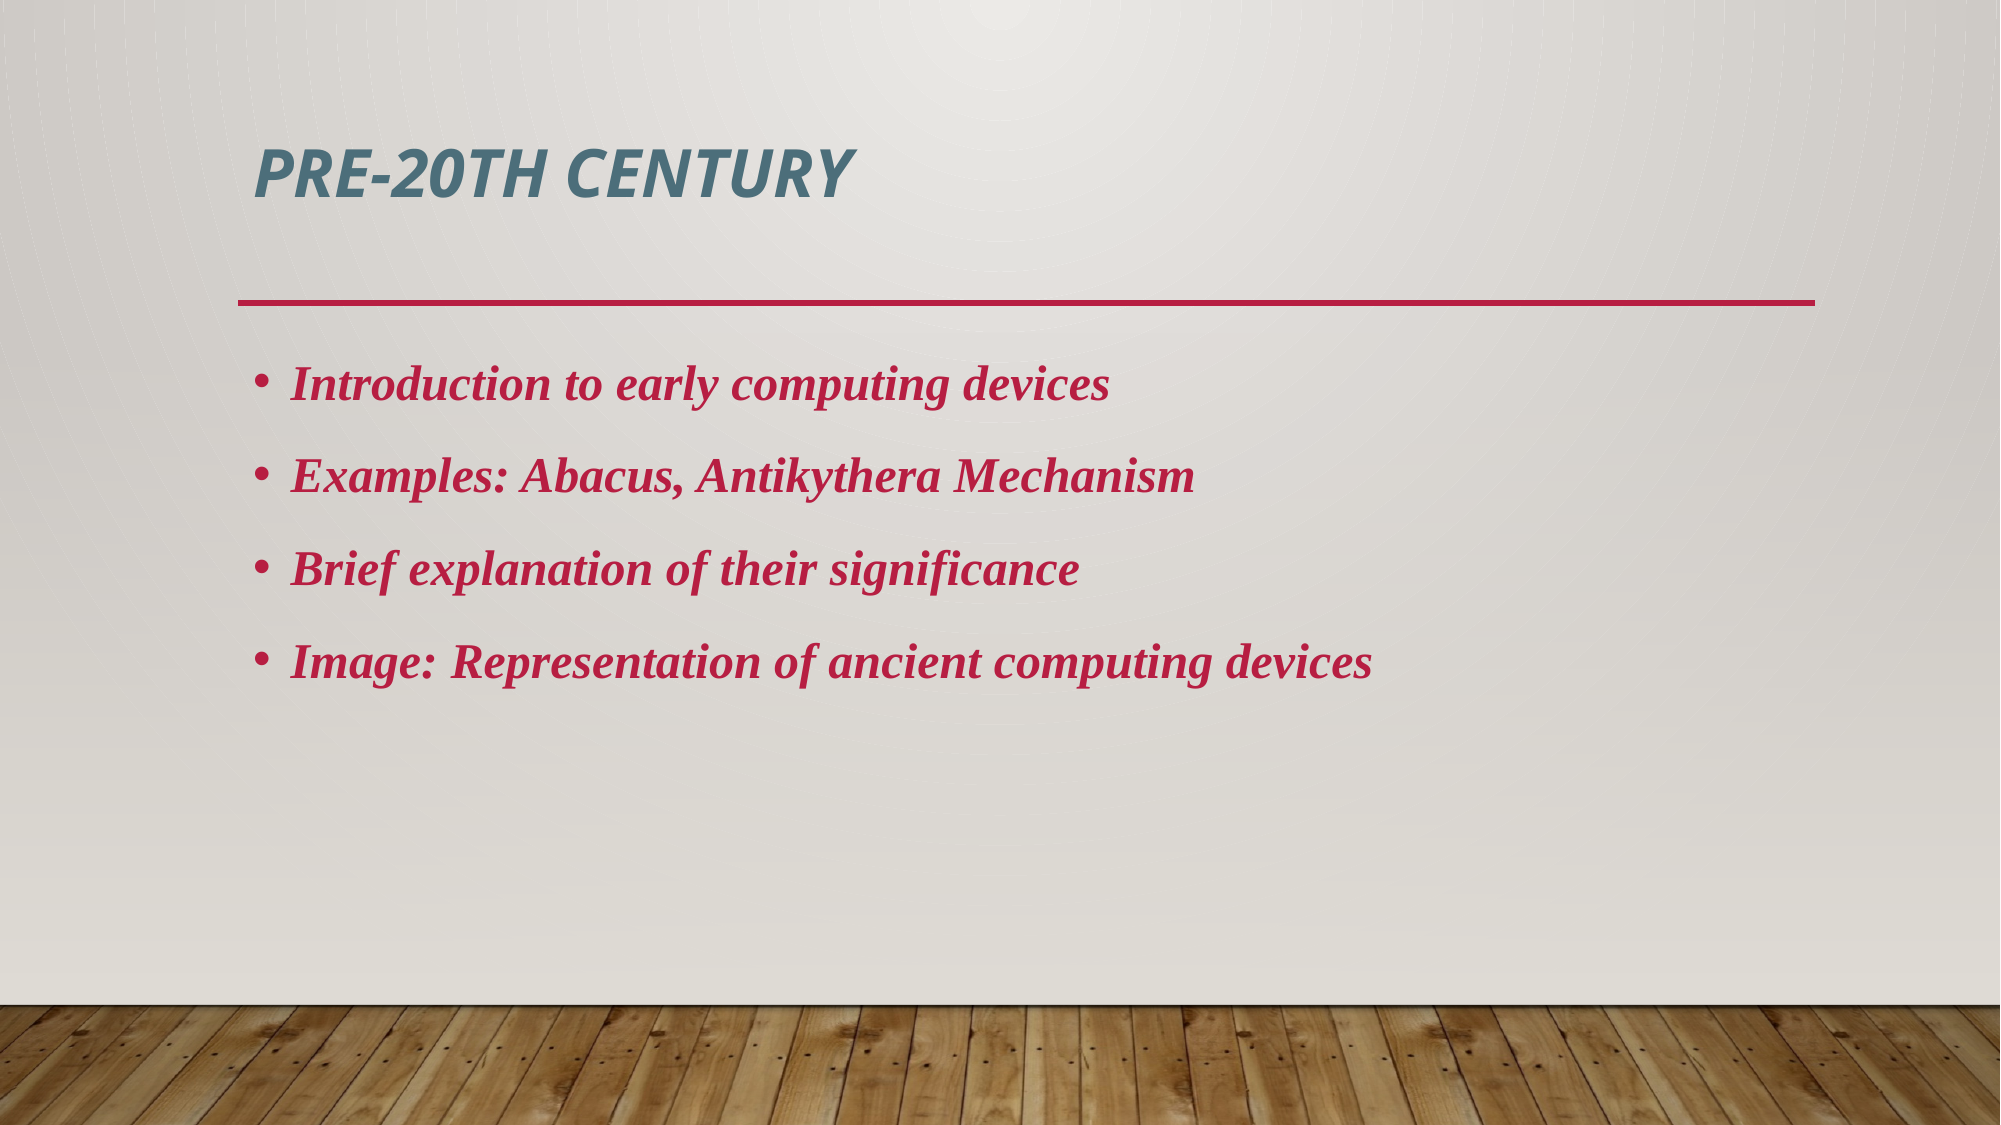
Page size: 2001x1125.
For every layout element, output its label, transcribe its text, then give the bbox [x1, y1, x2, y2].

picture [0, 1005, 2000, 1125]
list Introduction to early computing devices Examples: Abacus, Antikythera Mechanism Brief explanation of their significance Image: Representation of ancient computing devices [238, 330, 1814, 897]
title Pre-20th Century [238, 131, 1814, 305]
